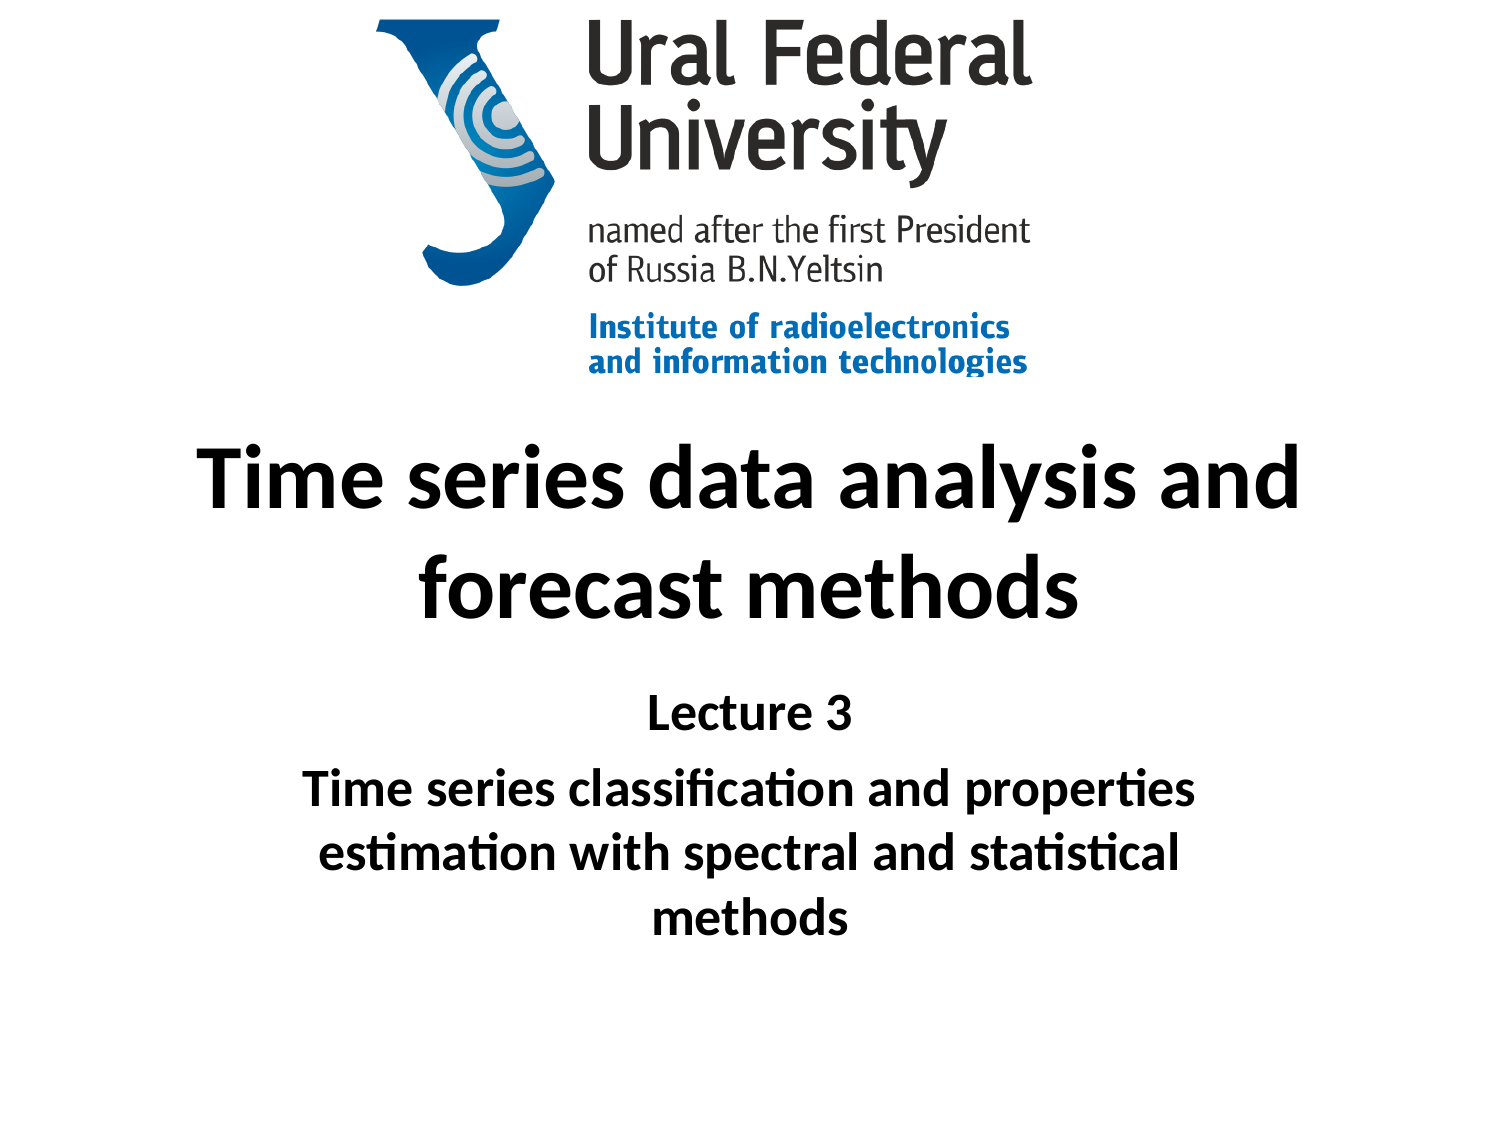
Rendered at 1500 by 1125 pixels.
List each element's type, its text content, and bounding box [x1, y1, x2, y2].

subtitle Lecture 3 Time series classification and properties estimation with spectral and statistical methods [225, 668, 1275, 957]
title Time series data analysis and forecast methods [64, 379, 1436, 675]
picture [374, 18, 1126, 377]
